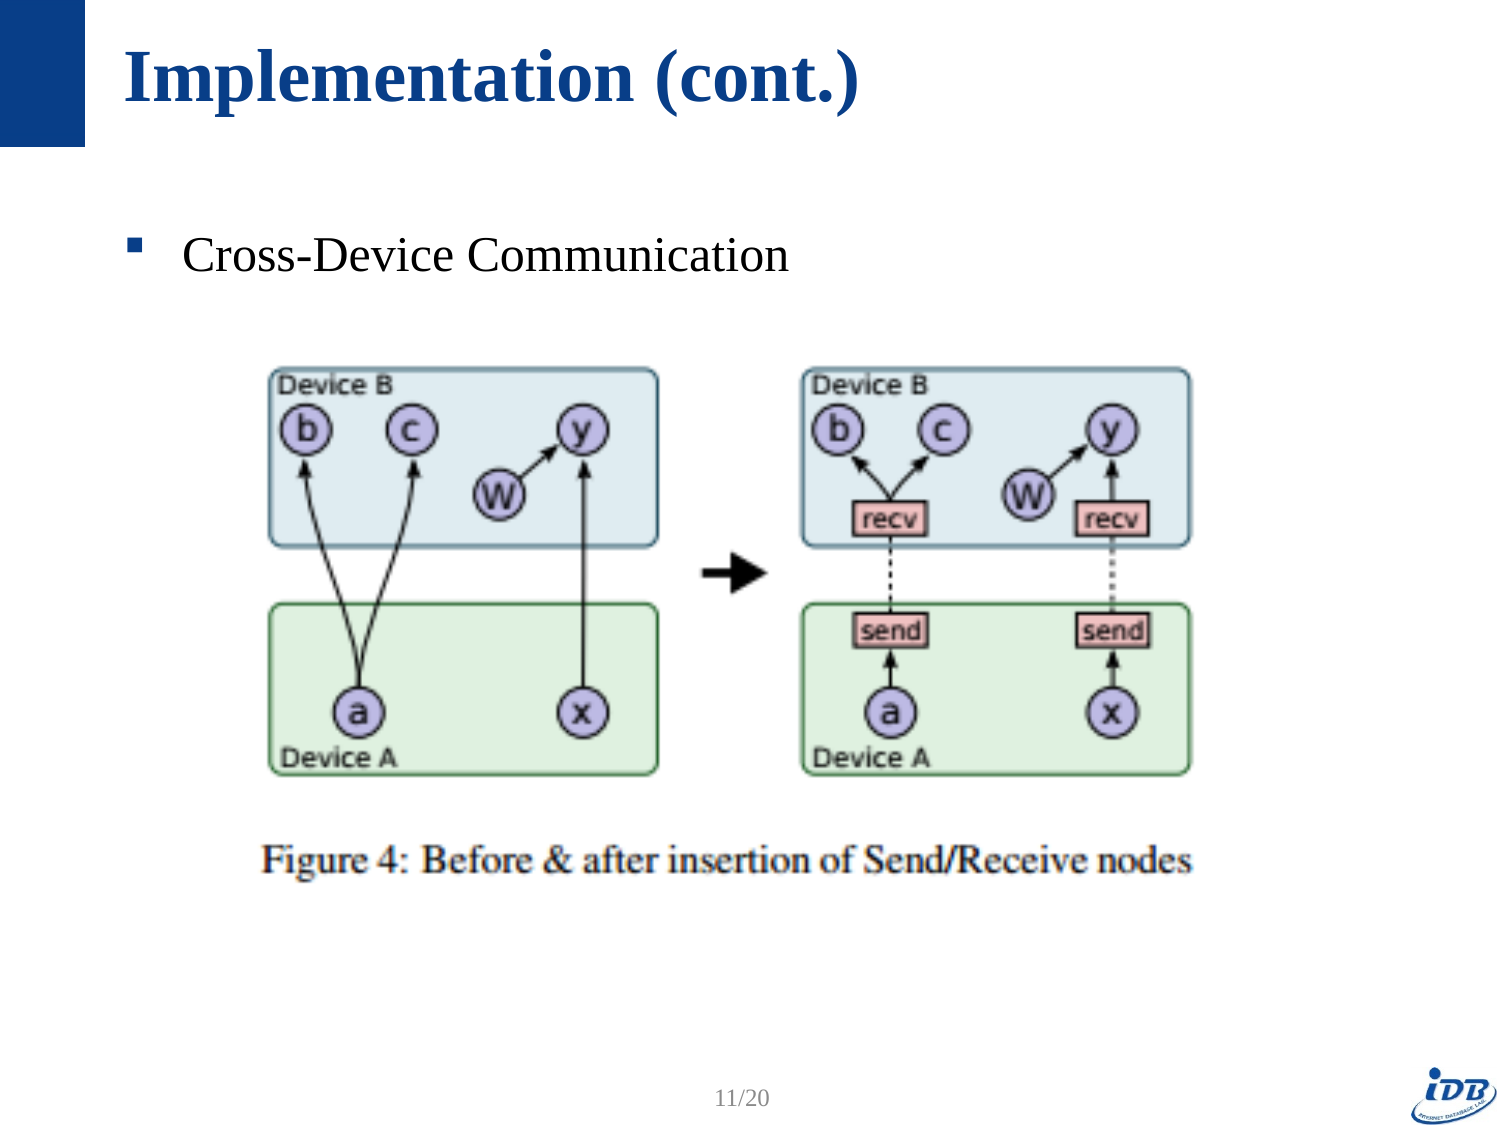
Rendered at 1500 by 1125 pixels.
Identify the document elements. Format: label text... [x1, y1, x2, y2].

picture [1411, 1067, 1497, 1125]
title Implementation (cont.) [108, 15, 1379, 140]
picture [0, 0, 85, 147]
list Cross-Device Communication [108, 220, 1471, 1079]
slide_number 11/20 [573, 1079, 911, 1118]
picture [243, 327, 1244, 905]
